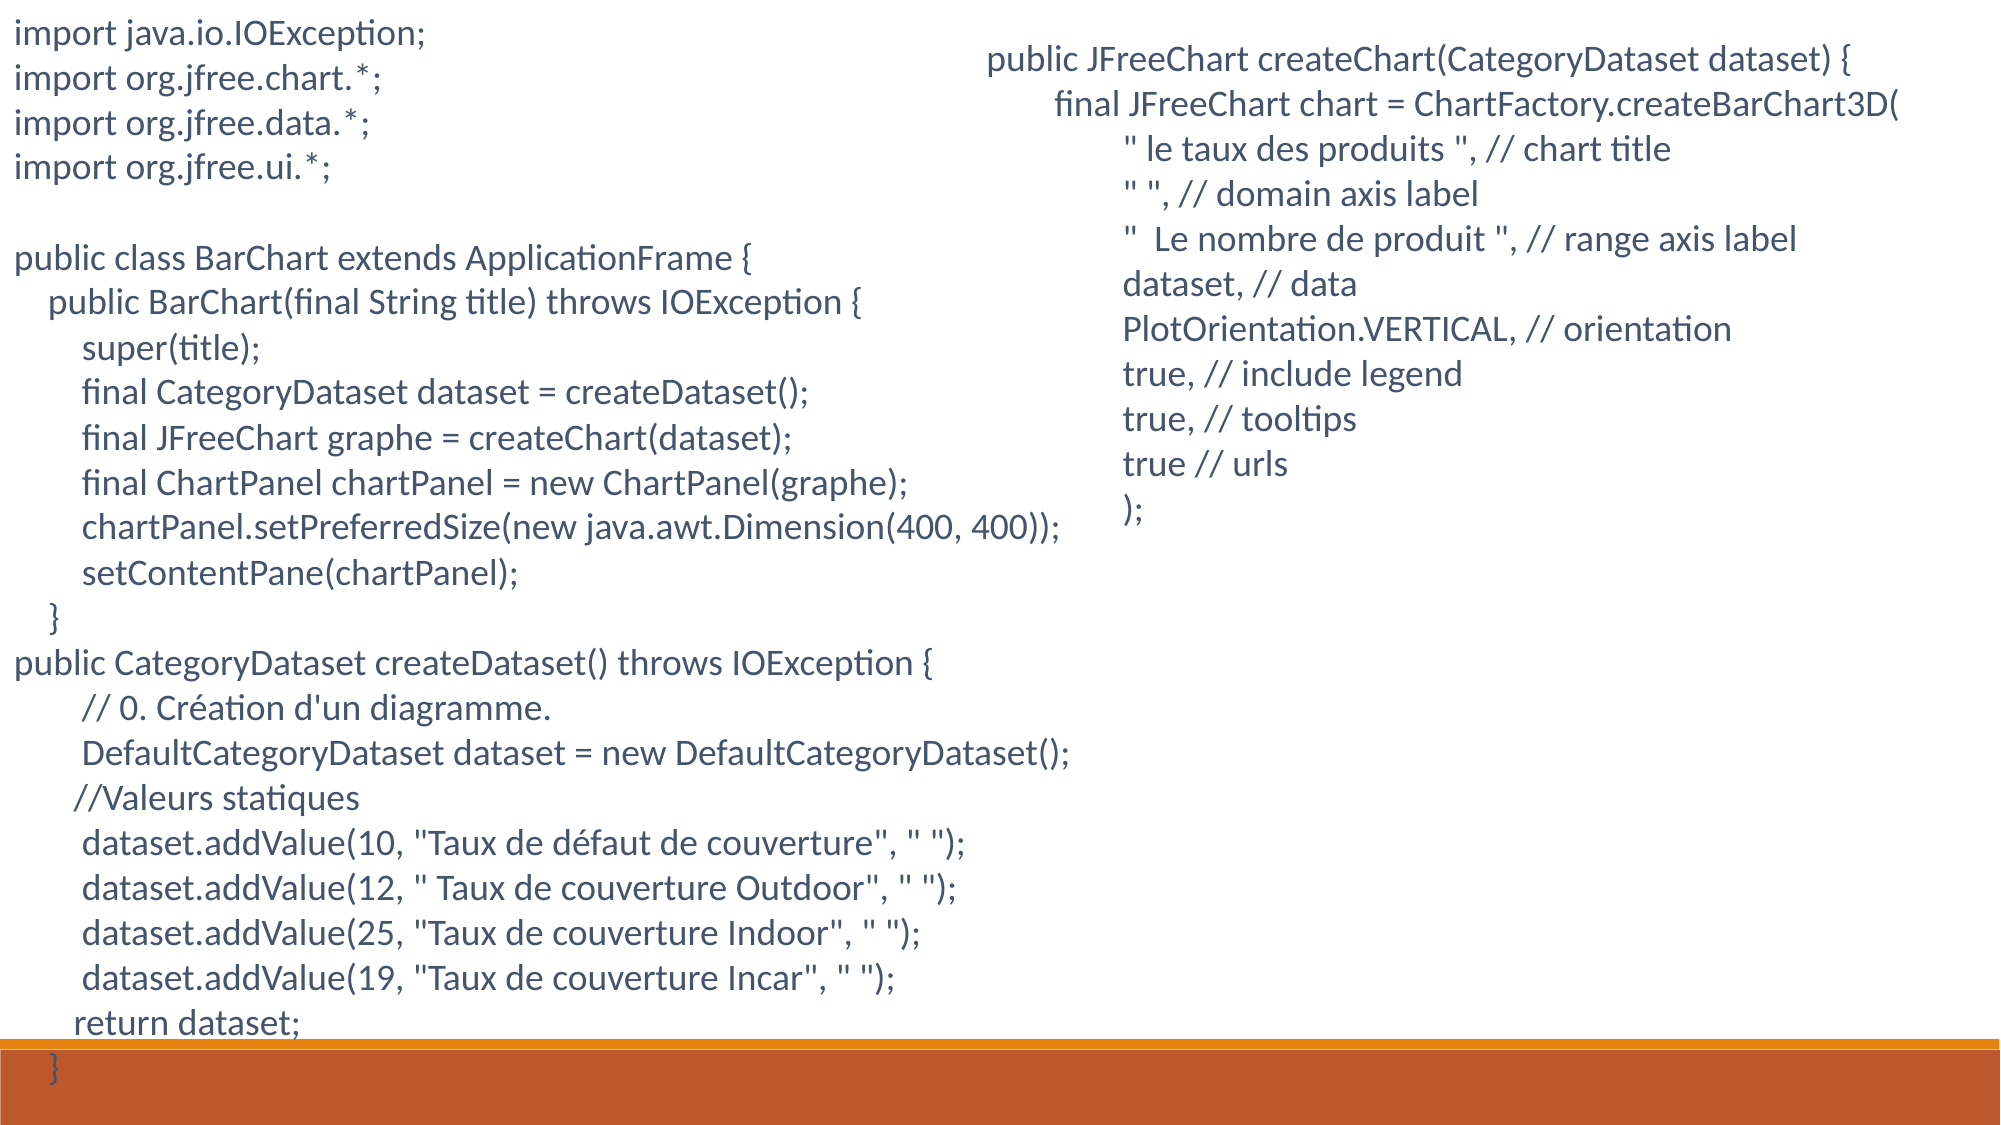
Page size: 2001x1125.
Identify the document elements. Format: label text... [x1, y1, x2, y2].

text_box public JFreeChart createChart(CategoryDataset dataset) { final JFreeChart chart = ChartFactory.createBarChart3D( " le taux des produits ", // chart title " ", // domain axis label " Le nombre de produit ", // range axis label dataset, // data PlotOrientation.VERTICAL, // orientation true, // include legend true, // tooltips true // urls ); [971, 26, 1972, 536]
text_box import java.io.IOException; import org.jfree.chart.*; import org.jfree.data.*; import org.jfree.ui.*; public class BarChart extends ApplicationFrame { public BarChart(final String title) throws IOException { super(title); final CategoryDataset dataset = createDataset(); final JFreeChart graphe = createChart(dataset); final ChartPanel chartPanel = new ChartPanel(graphe); chartPanel.setPreferredSize(new java.awt.Dimension(400, 400)); setContentPane(chartPanel); } public CategoryDataset createDataset() throws IOException { // 0. Création d'un diagramme. DefaultCategoryDataset dataset = new DefaultCategoryDataset(); //Valeurs statiques dataset.addValue(10, "Taux de défaut de couverture", " "); dataset.addValue(12, " Taux de couverture Outdoor", " "); dataset.addValue(25, "Taux de couverture Indoor", " "); dataset.addValue(19, "Taux de couverture Incar", " "); return dataset; } [0, 0, 1536, 1095]
